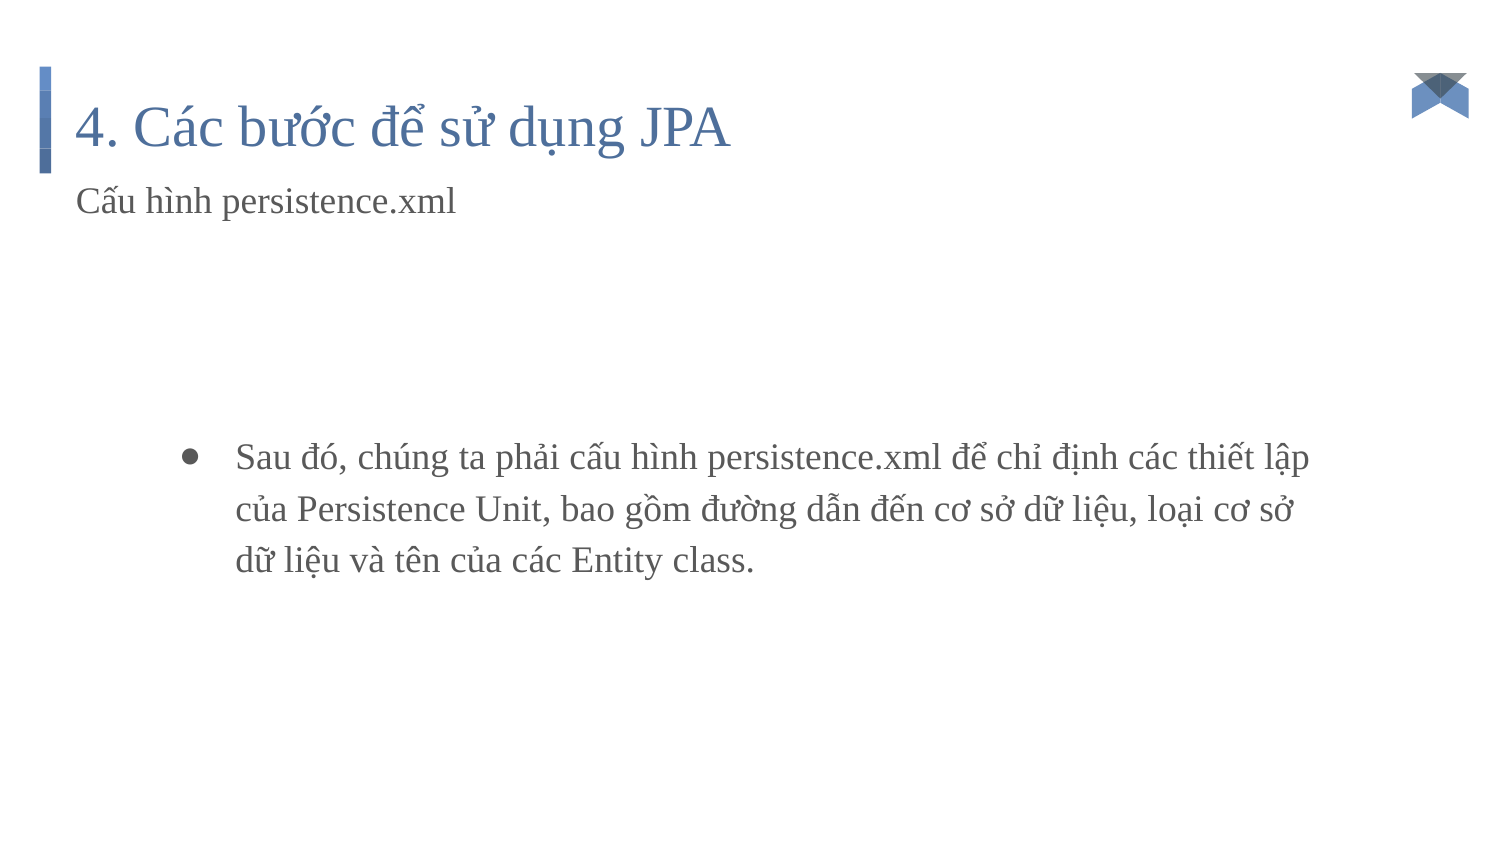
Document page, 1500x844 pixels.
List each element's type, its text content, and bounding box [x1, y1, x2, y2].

title 4. Các bước để sử dụng JPA [60, 72, 1449, 154]
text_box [1417, 67, 1464, 125]
subtitle Cấu hình persistence.xml [60, 154, 1449, 219]
list Sau đó, chúng ta phải cấu hình persistence.xml để chỉ định các thiết lập của Persistence Unit, bao gồm đường dẫn đến cơ sở dữ liệu, loại cơ sở dữ liệu và tên của các Entity class. [145, 410, 1355, 554]
